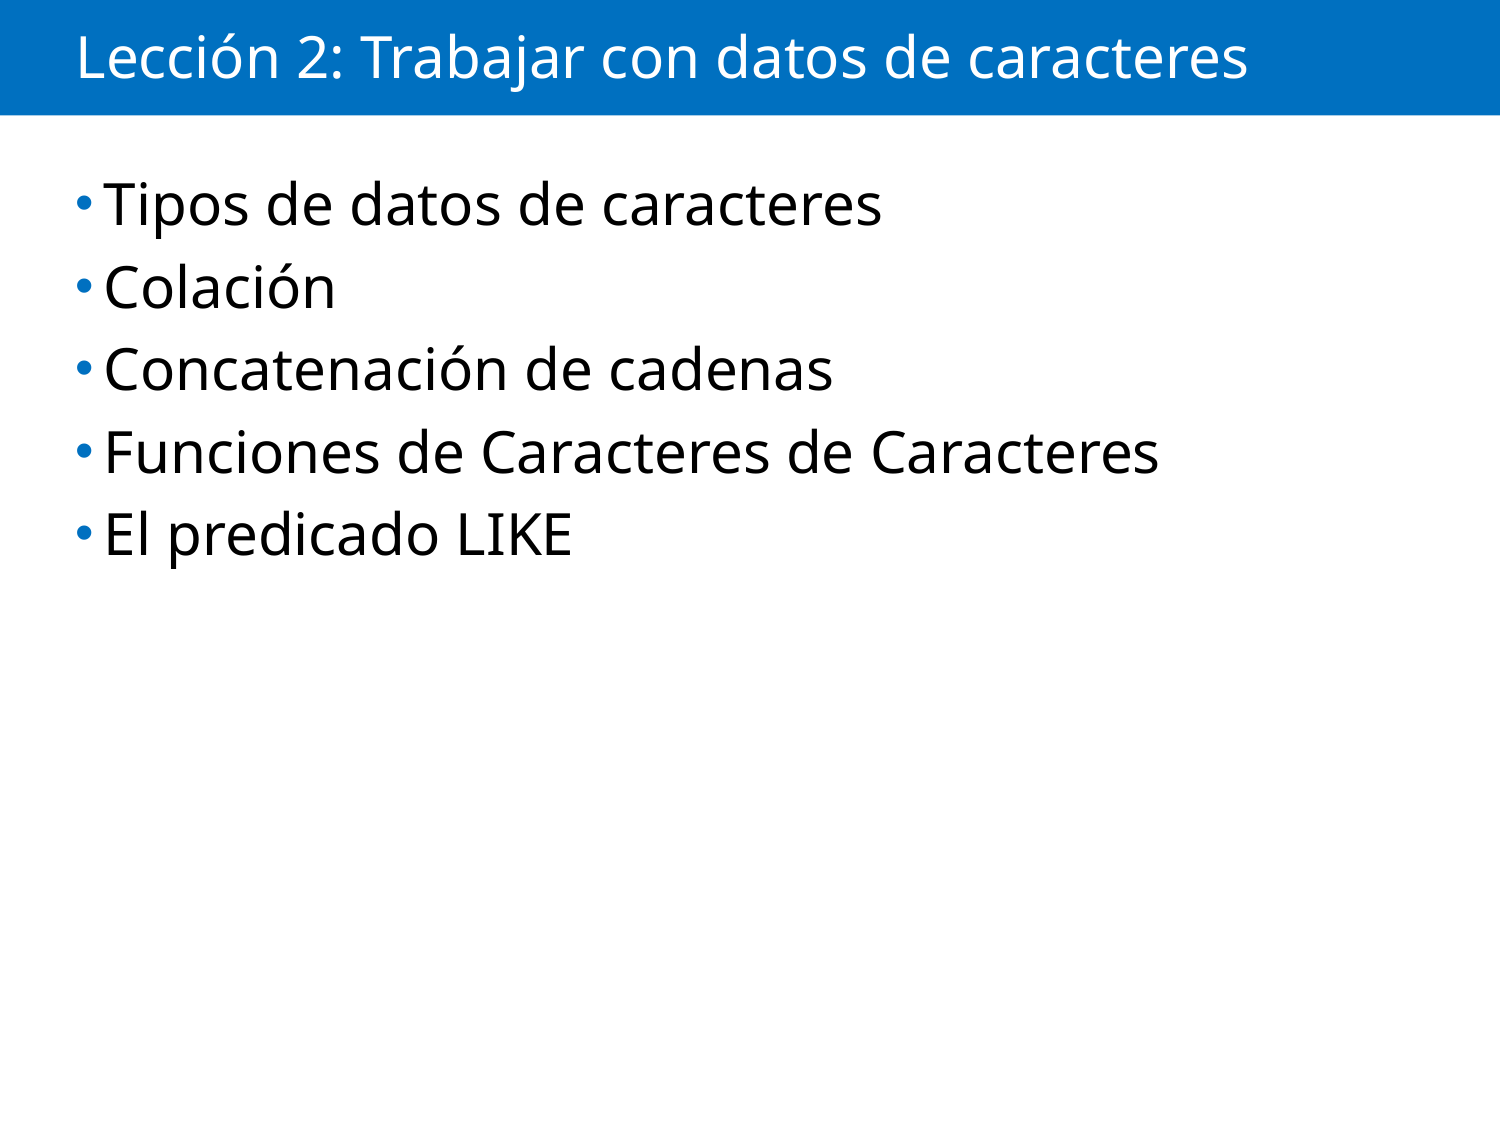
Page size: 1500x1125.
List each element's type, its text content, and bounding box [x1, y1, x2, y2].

list Tipos de datos de caracteres Colación Concatenación de cadenas Funciones de Caracteres de Caracteres El predicado LIKE [74, 167, 1408, 1013]
title Lección 2: Trabajar con datos de caracteres [75, 0, 1351, 122]
